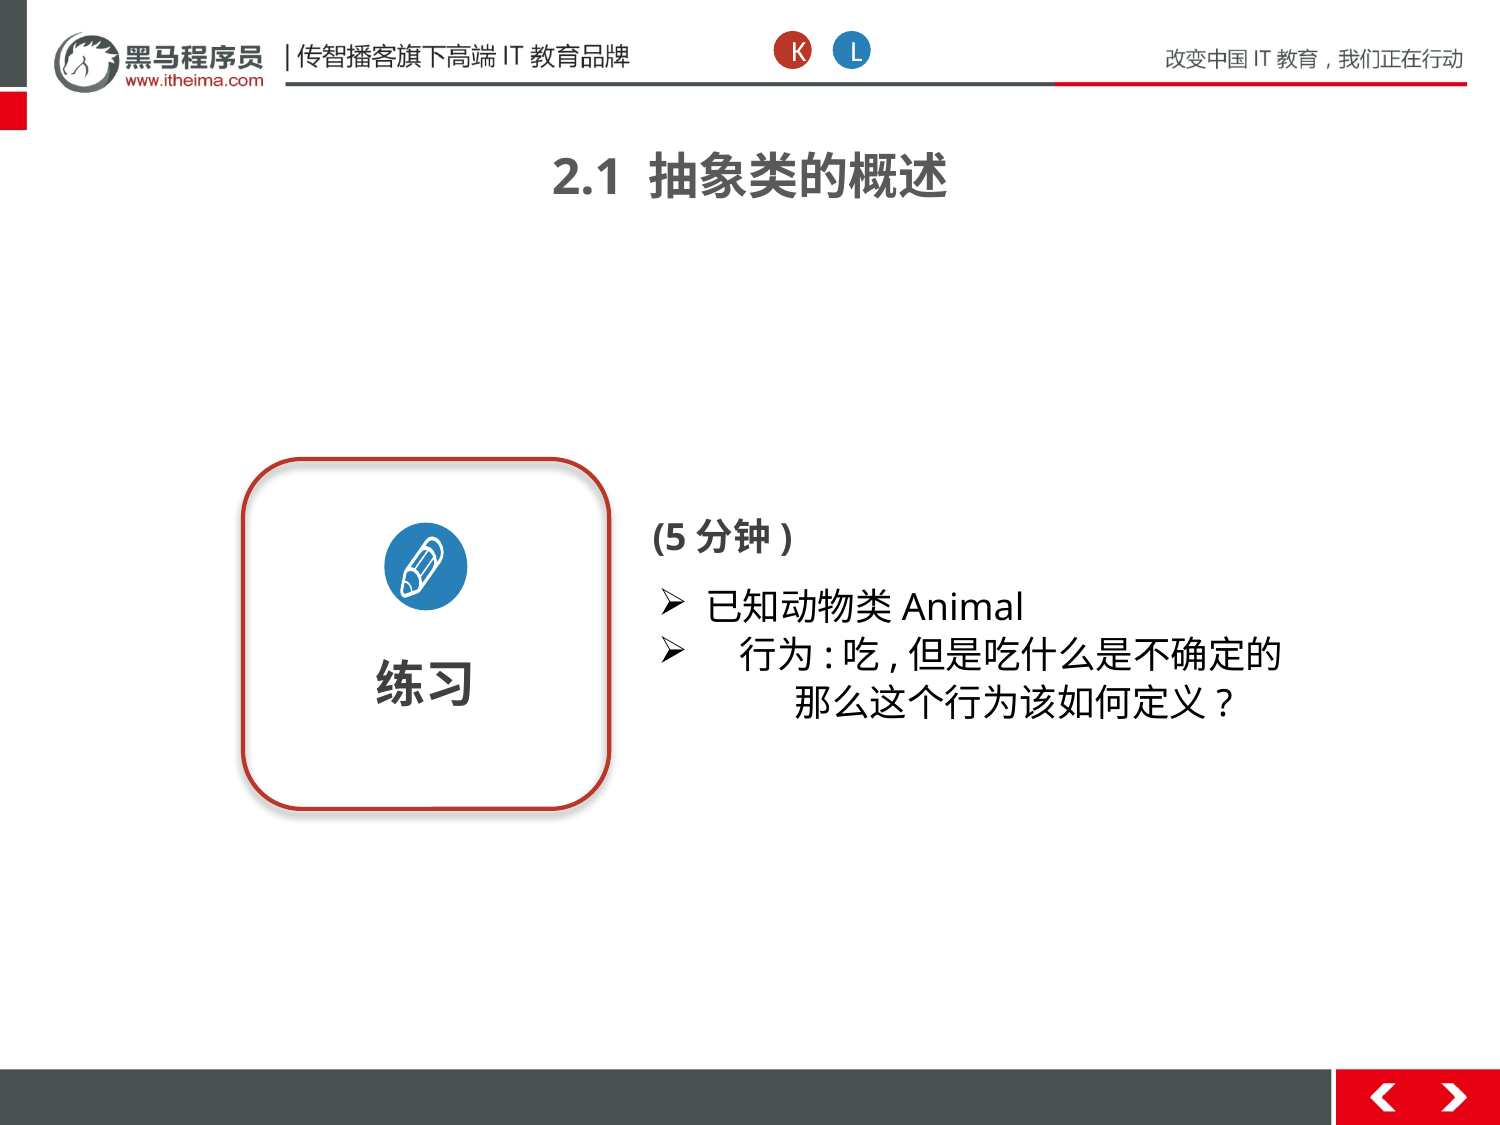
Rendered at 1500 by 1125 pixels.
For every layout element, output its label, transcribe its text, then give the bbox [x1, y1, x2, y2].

text_box (5分钟) [637, 505, 808, 566]
picture [0, 209, 1500, 1125]
text_box K [771, 28, 814, 72]
text_box L [830, 28, 873, 72]
picture [0, 0, 1500, 137]
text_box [242, 458, 610, 810]
text_box 已知动物类Animal 行为:吃,但是吃什么是不确定的 那么这个行为该如何定义? [643, 580, 1500, 733]
text_box 2.1 抽象类的概述 [0, 137, 1500, 209]
